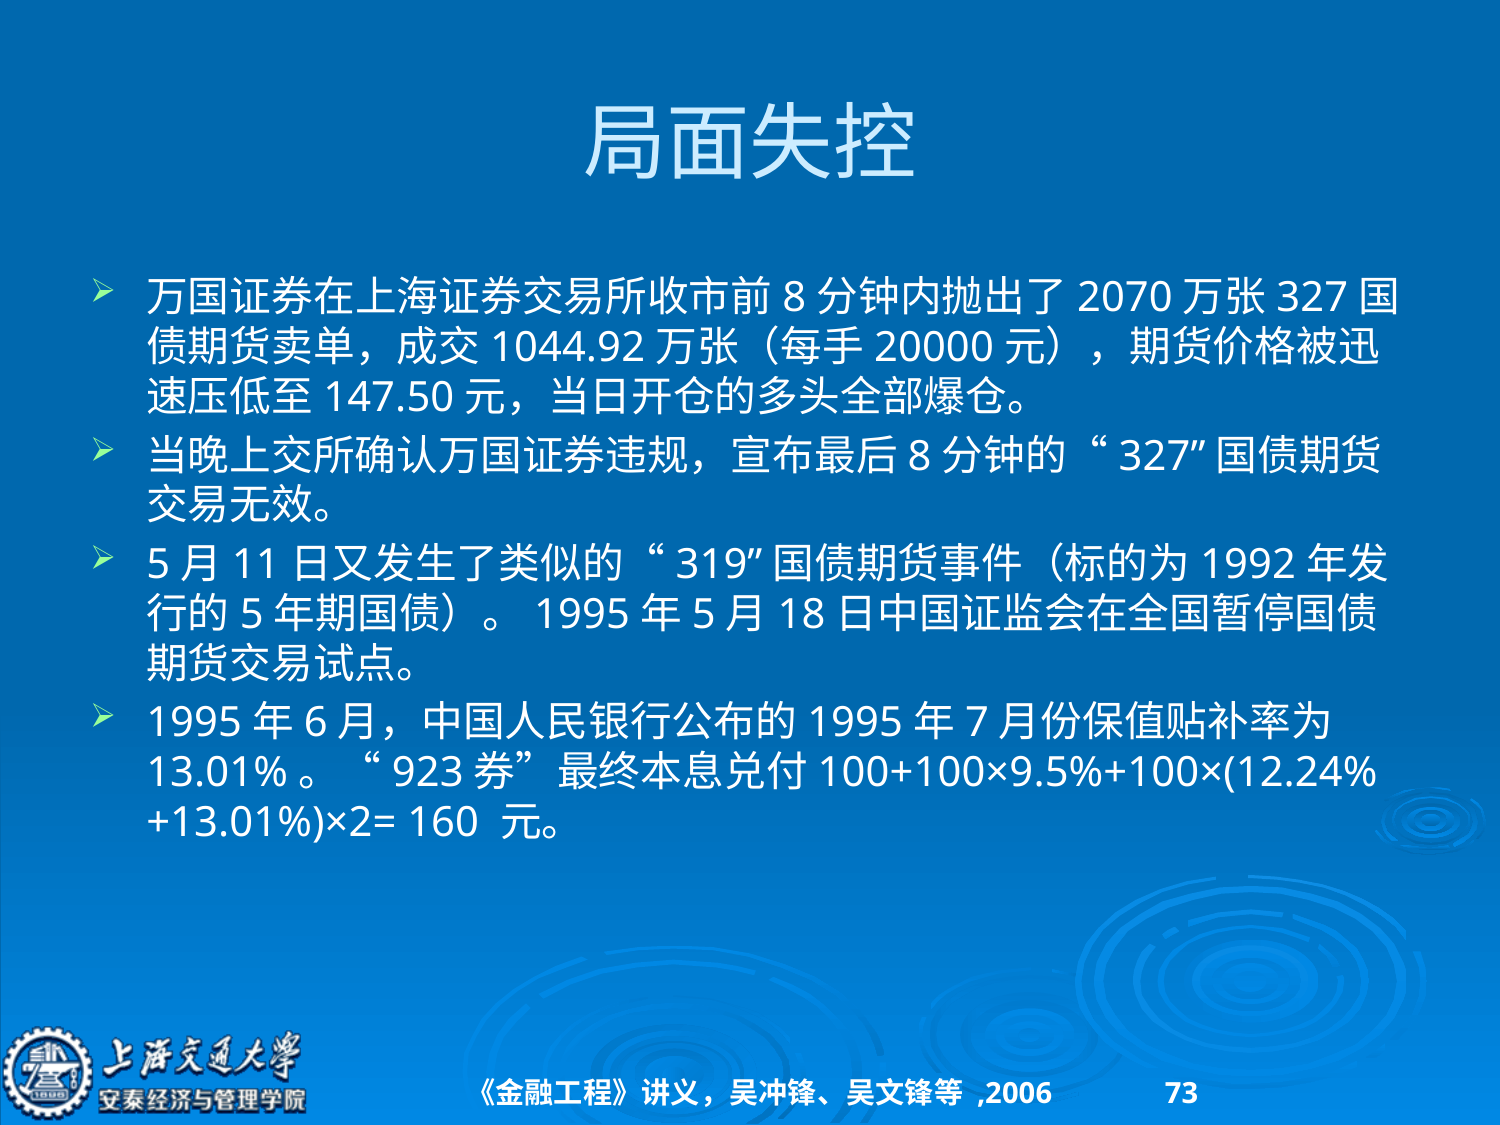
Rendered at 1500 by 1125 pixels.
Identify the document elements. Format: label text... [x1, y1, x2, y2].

title 局面失控 [75, 45, 1425, 233]
picture [0, 1017, 313, 1125]
list 万国证券在上海证券交易所收市前8分钟内抛出了2070万张327国债期货卖单，成交1044.92万张（每手20000元），期货价格被迅速压低至147.50元，当日开仓的多头全部爆仓。 当晚上交所确认万国证券违规，宣布最后8分钟的“327”国债期货交易无效。 5月11日又发生了类似的“319”国债期货事件（标的为1992年发行的5年期国债）。1995年5月18日中国证监会在全国暂停国债期货交易试点。 1995年6月，中国人民银行公布的1995年7月份保值贴补率为13.01%。“923券”最终本息兑付100+100×9.5%+100×(12.24%+13.01%)×2= 160 元。 [75, 262, 1425, 1005]
